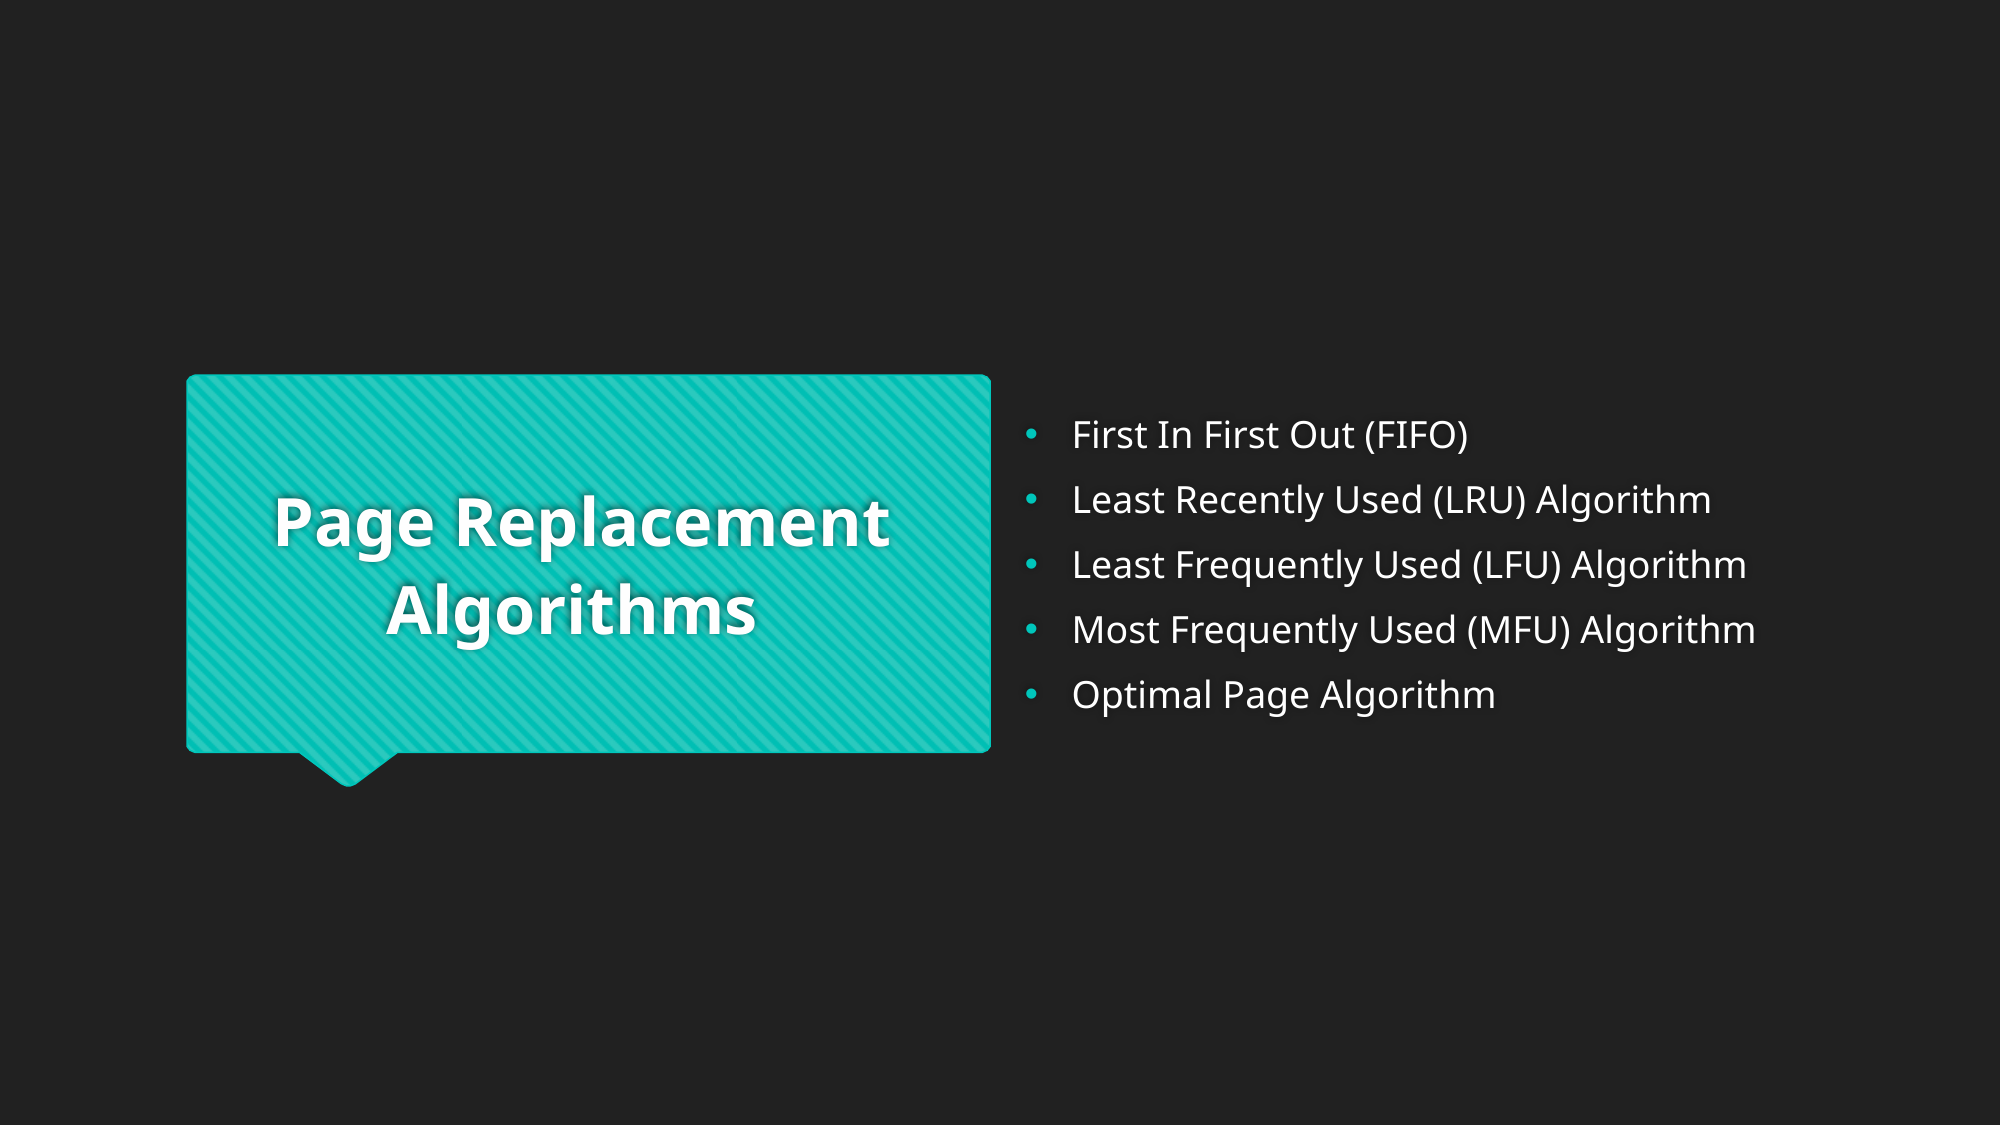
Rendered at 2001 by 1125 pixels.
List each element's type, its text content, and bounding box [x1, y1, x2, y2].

list First In First Out (FIFO) Least Recently Used (LRU) Algorithm Least Frequently Used (LFU) Algorithm Most Frequently Used (MFU) Algorithm Optimal Page Algorithm [1009, 375, 1811, 752]
title Page Replacement Algorithms [222, 399, 942, 729]
